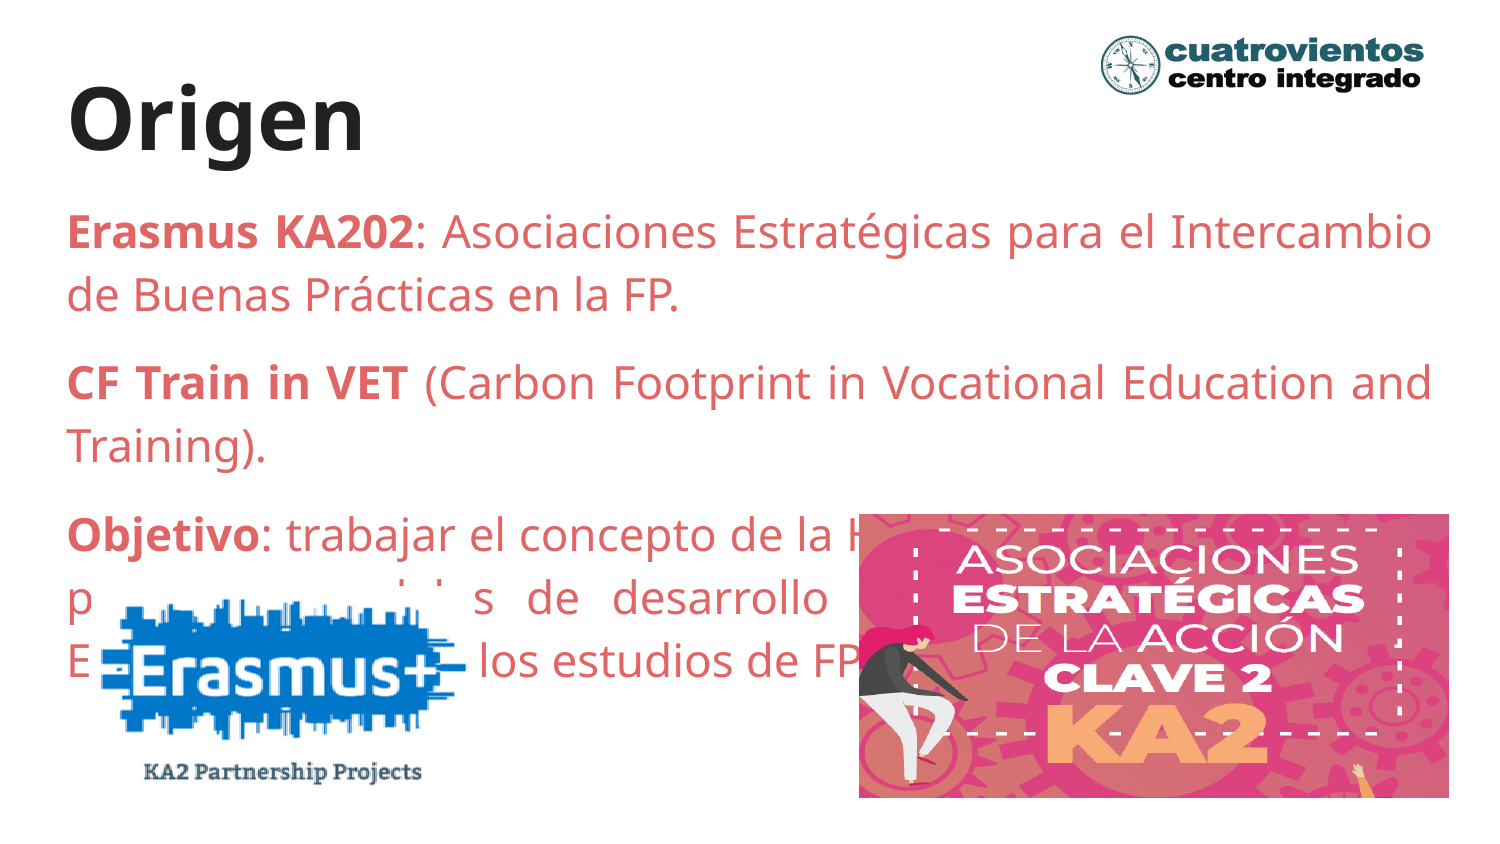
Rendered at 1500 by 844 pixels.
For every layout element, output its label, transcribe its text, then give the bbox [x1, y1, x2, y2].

picture [91, 586, 473, 793]
title Origen [51, 48, 1449, 179]
picture [859, 514, 1450, 798]
picture [1099, 34, 1431, 97]
list Erasmus KA202: Asociaciones Estratégicas para el Intercambio de Buenas Prácticas en la FP. CF Train in VET (Carbon Footprint in Vocational Education and Training). Objetivo: trabajar el concepto de la HC como herramienta para promover modelos de desarrollo económico sostenible en Europa a través de los estudios de FP. [51, 179, 1449, 787]
